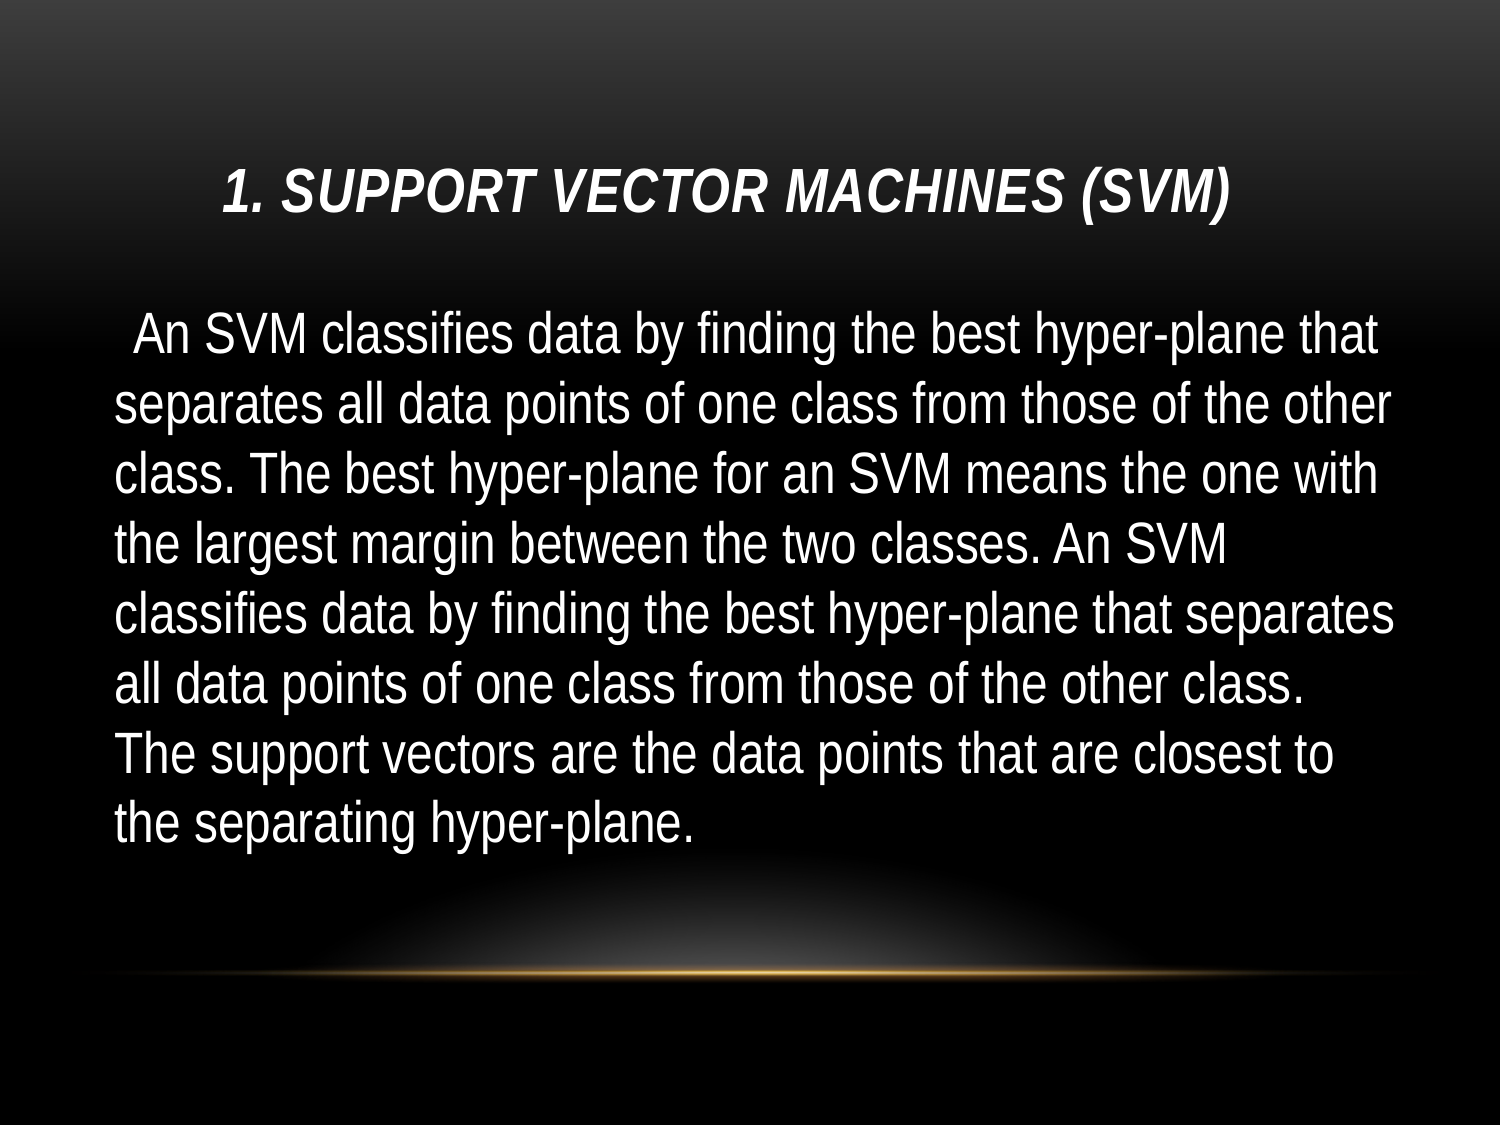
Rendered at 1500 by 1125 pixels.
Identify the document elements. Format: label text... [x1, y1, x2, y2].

text_box An SVM classifies data by finding the best hyper-plane that separates all data points of one class from those of the other class. The best hyper-plane for an SVM means the one with the largest margin between the two classes. An SVM classifies data by finding the best hyper-plane that separates all data points of one class from those of the other class. The support vectors are the data points that are closest to the separating hyper-plane. [99, 287, 1413, 862]
picture [0, 0, 1500, 1125]
title 1. Support Vector Machines (SVM) [99, 45, 1400, 233]
